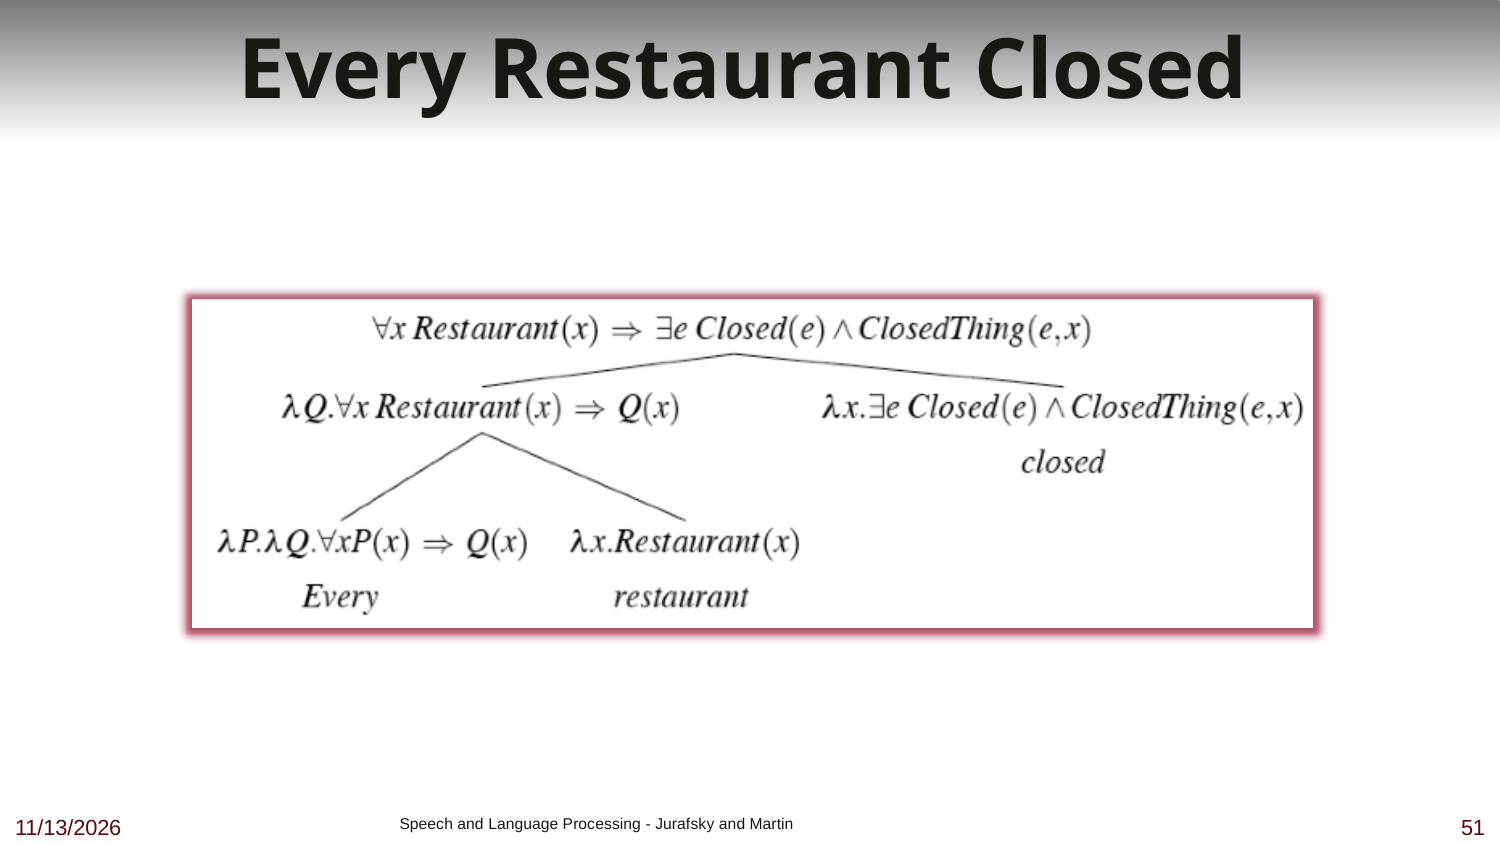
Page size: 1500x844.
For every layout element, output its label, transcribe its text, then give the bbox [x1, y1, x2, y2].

picture [192, 299, 1313, 629]
footer Speech and Language Processing - Jurafsky and Martin [199, 806, 1424, 844]
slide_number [0, 806, 199, 844]
slide_number 51 [1424, 806, 1500, 844]
title Every Restaurant Closed [12, 0, 1475, 132]
